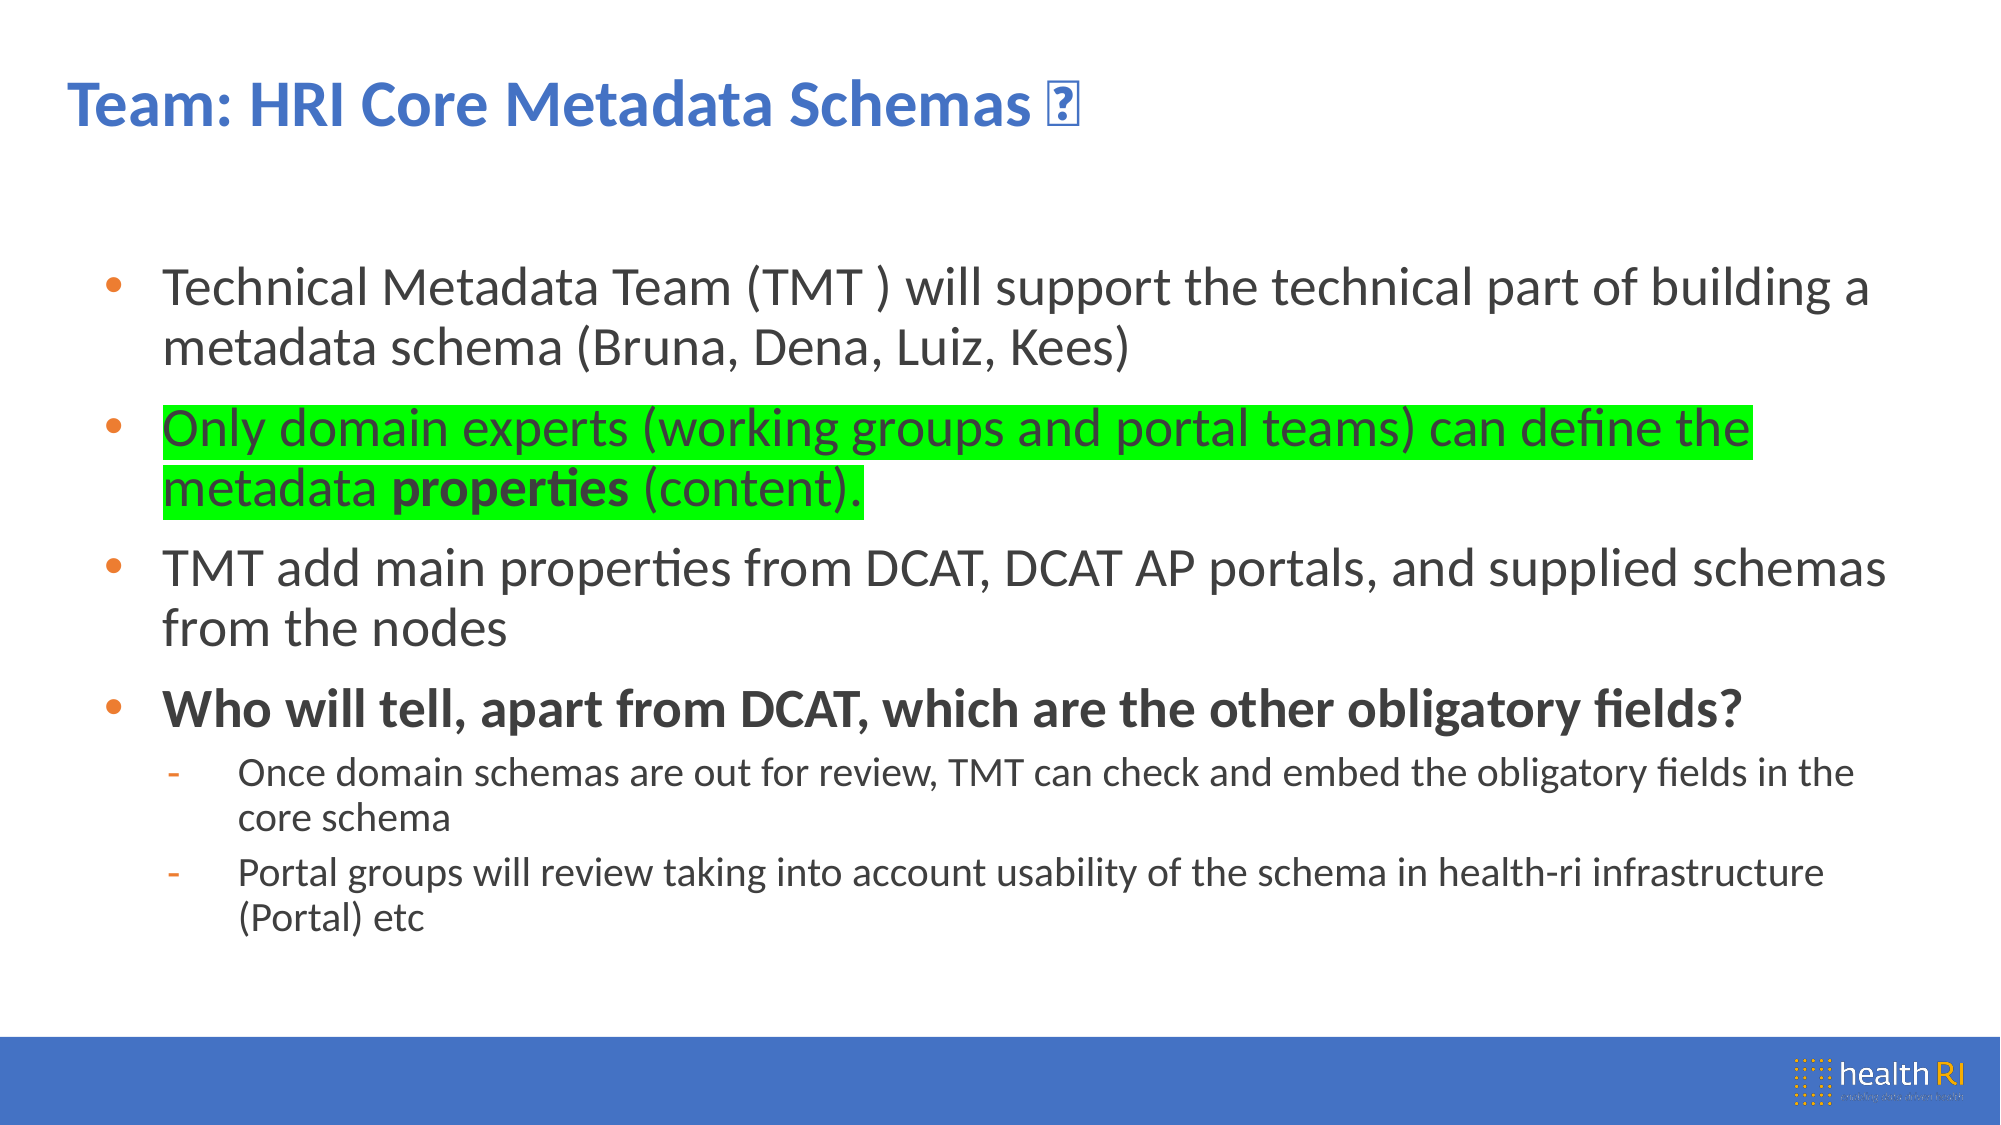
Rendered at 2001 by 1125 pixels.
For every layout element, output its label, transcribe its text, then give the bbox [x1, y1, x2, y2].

list Technical Metadata Team (TMT ) will support the technical part of building a metadata schema (Bruna, Dena, Luiz, Kees) Only domain experts (working groups and portal teams) can define the metadata properties (content). TMT add main properties from DCAT, DCAT AP portals, and supplied schemas from the nodes Who will tell, apart from DCAT, which are the other obligatory fields? Once domain schemas are out for review, TMT can check and embed the obligatory fields in the core schema Portal groups will review taking into account usability of the schema in health-ri infrastructure (Portal) etc [67, 237, 1931, 988]
title Team: HRI Core Metadata Schemas 🌻 [67, 68, 1931, 142]
picture [1785, 1049, 1973, 1115]
